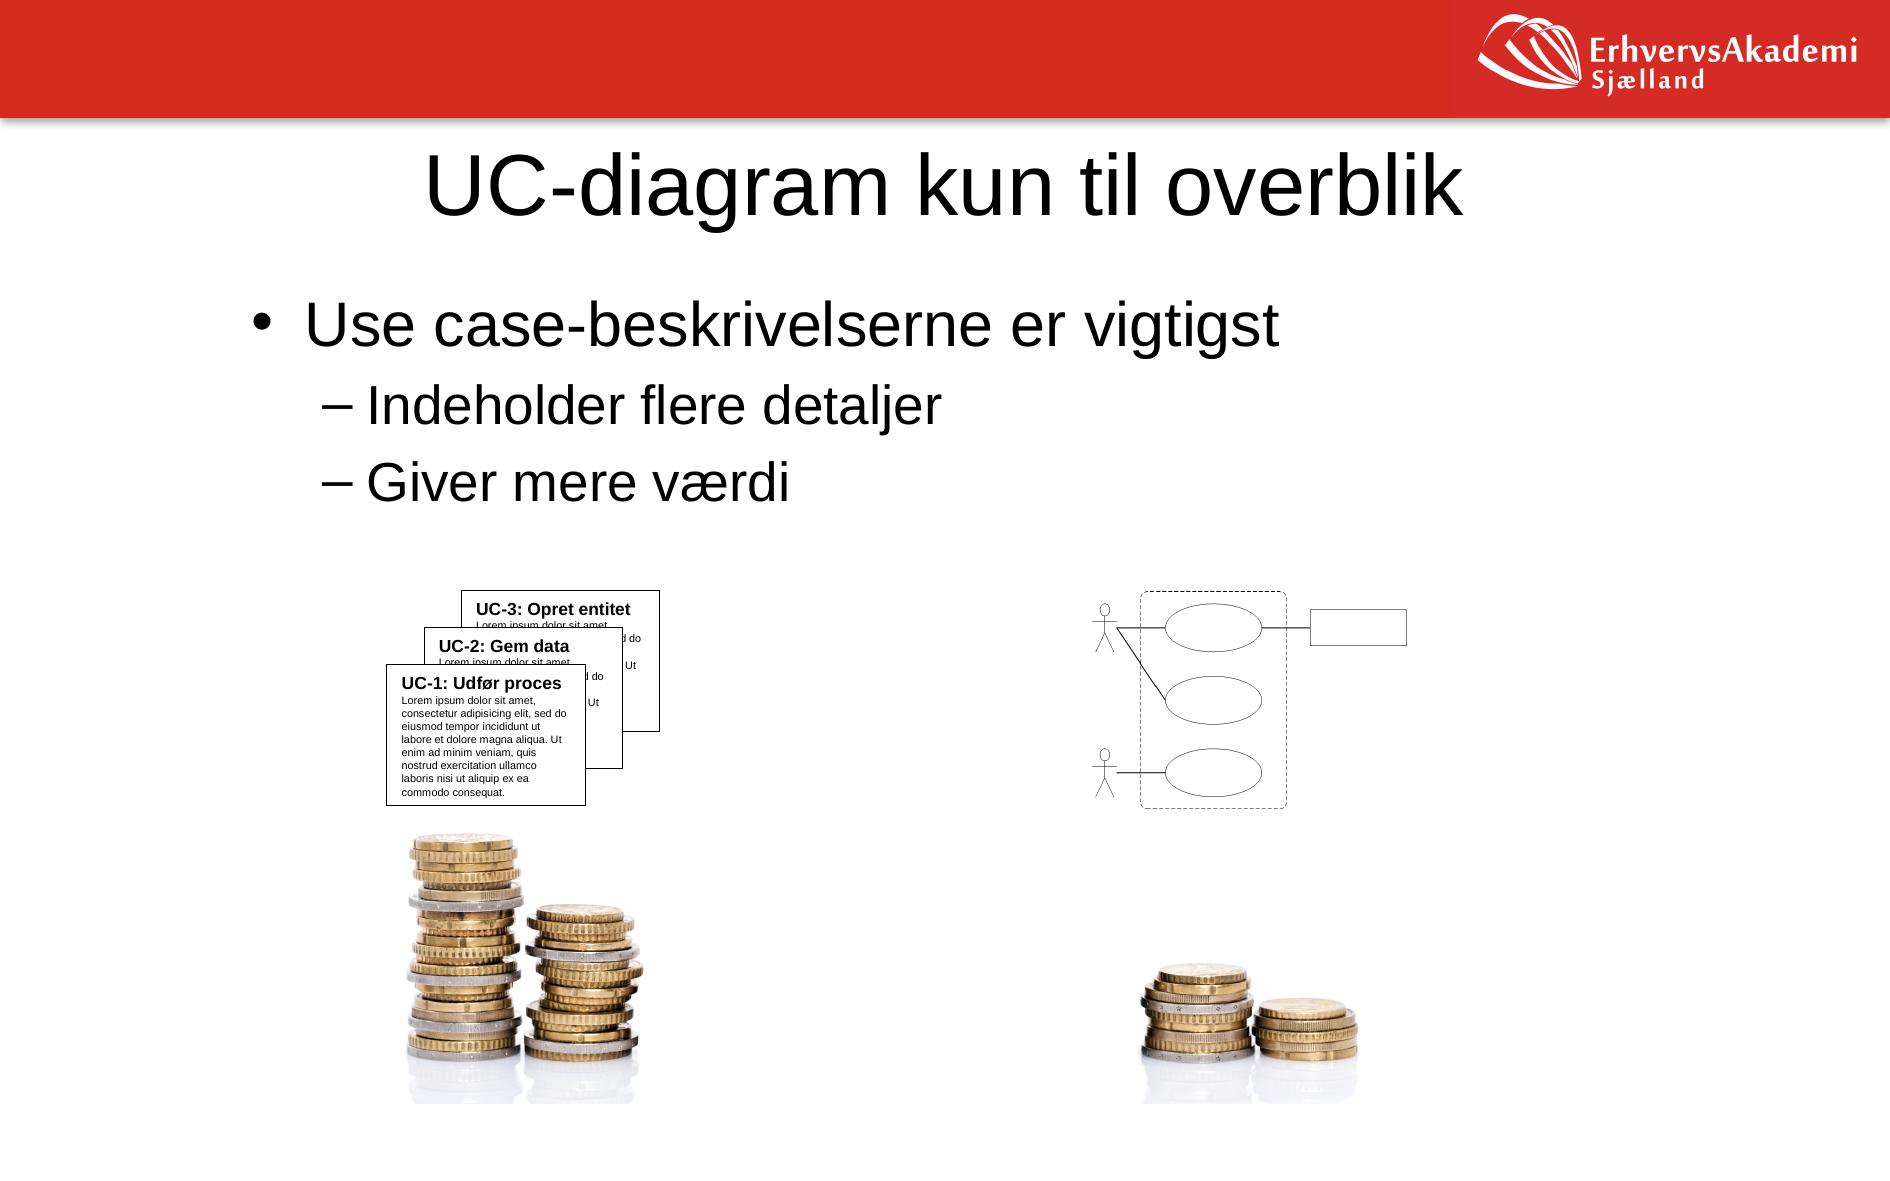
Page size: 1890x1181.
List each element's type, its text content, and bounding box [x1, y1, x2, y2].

text_box UC-3: Opret entitet Lorem ipsum dolor sit amet, consectetur adipisicing elit, sed do eiusmod tempor incididunt ut labore et dolore magna aliqua. Ut enim ad minim veniam, quis nostrud exercitation ullamco laboris nisi ut aliquip ex ea commodo consequat. [461, 597, 660, 732]
title UC-diagram kun til overblik [94, 118, 1796, 245]
picture [1451, 0, 1890, 118]
picture [1127, 825, 1372, 1105]
picture [391, 825, 656, 1105]
list Use case-beskrivelserne er vigtigst Indeholder flere detaljer Giver mere værdi [236, 275, 1654, 597]
picture [1092, 591, 1407, 810]
text_box UC-1: Udfør proces Lorem ipsum dolor sit amet, consectetur adipisicing elit, sed do eiusmod tempor incididunt ut labore et dolore magna aliqua. Ut enim ad minim veniam, quis nostrud exercitation ullamco laboris nisi ut aliquip ex ea commodo consequat. [386, 664, 586, 806]
text_box UC-2: Gem data Lorem ipsum dolor sit amet, consectetur adipisicing elit, sed do eiusmod tempor incididunt ut labore et dolore magna aliqua. Ut enim ad minim veniam, quis nostrud exercitation ullamco laboris nisi ut aliquip ex ea commodo consequat. [424, 627, 623, 769]
